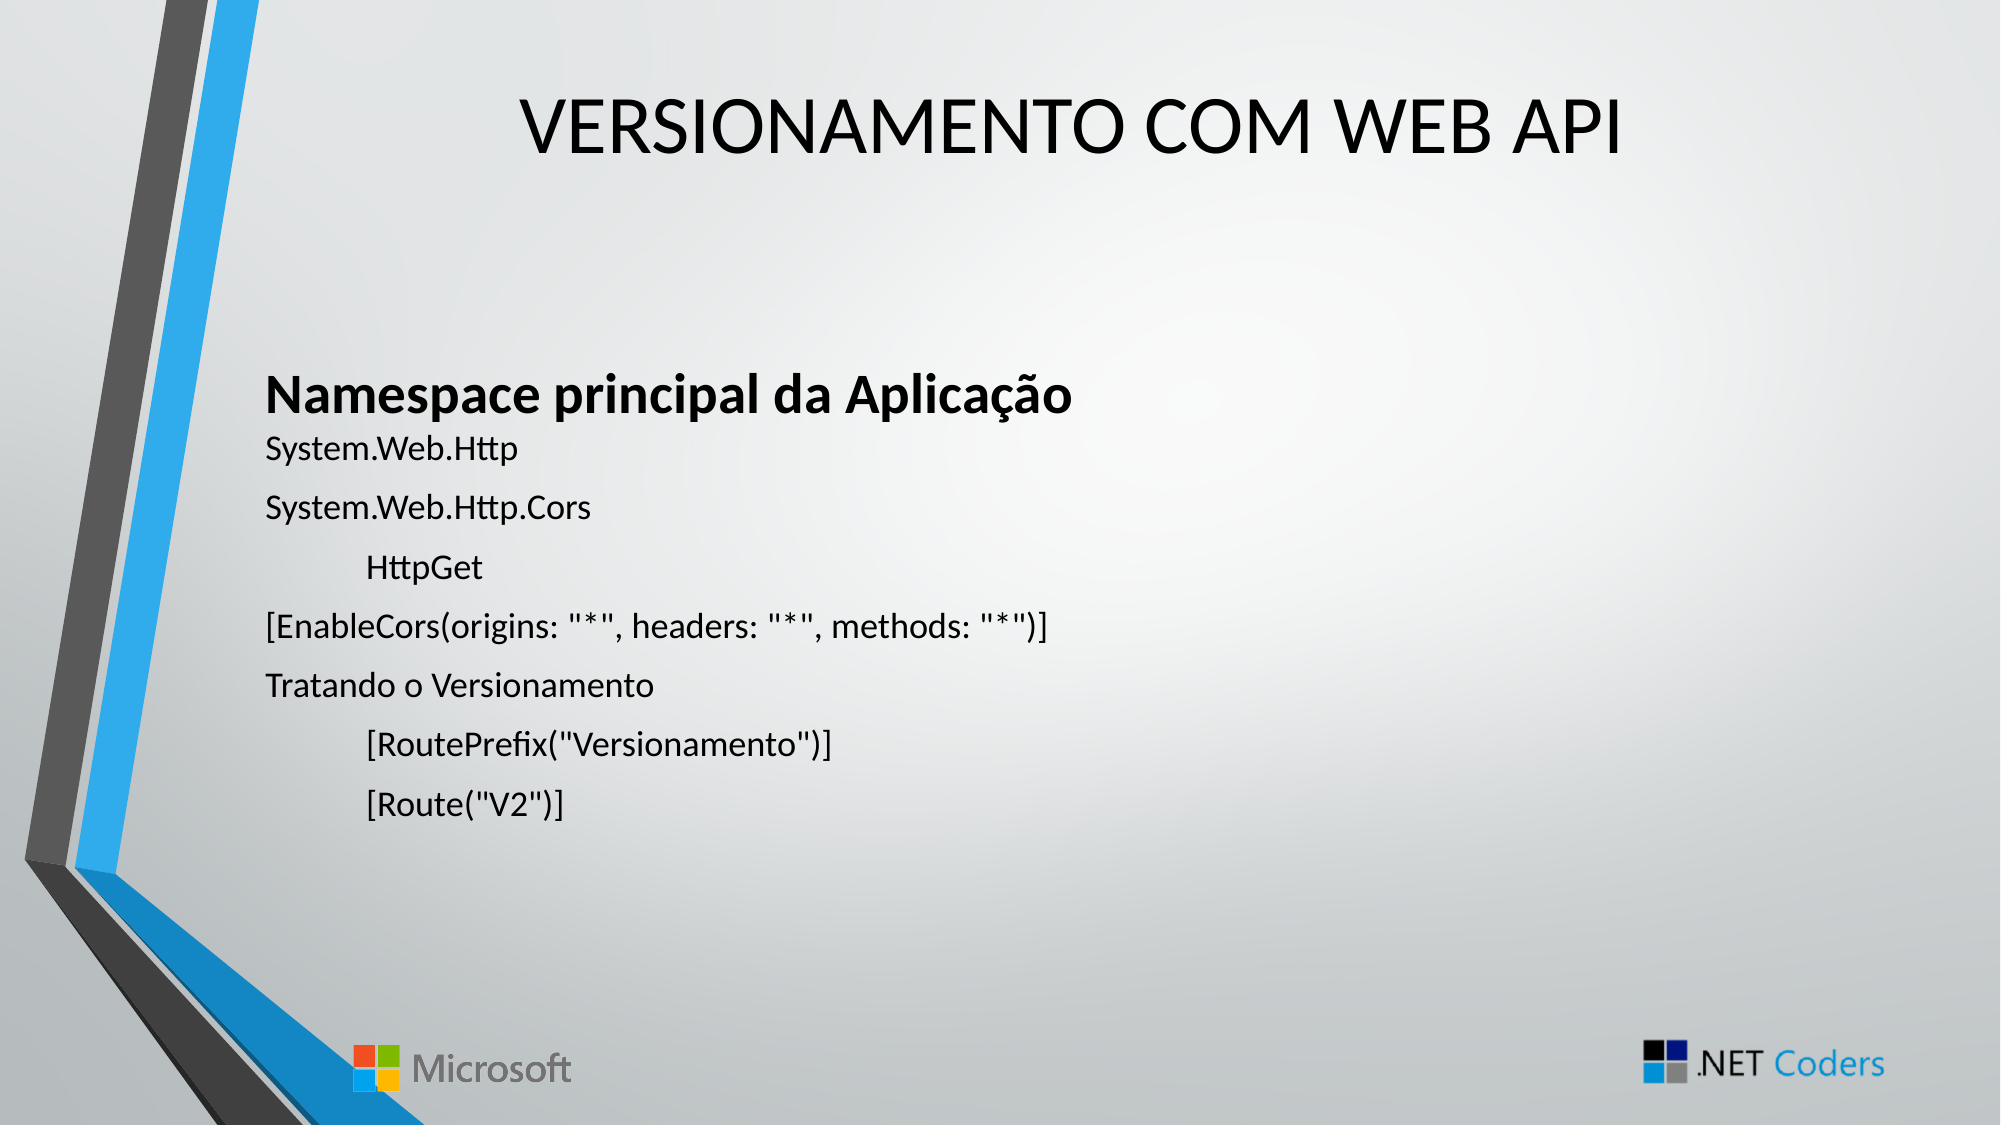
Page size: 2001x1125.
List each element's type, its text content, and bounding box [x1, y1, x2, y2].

title VERSIONAMENTO COM WEB API [250, 61, 1894, 180]
picture [323, 1035, 601, 1098]
picture [1636, 1024, 1895, 1098]
list Namespace principal da Aplicação System.Web.Http System.Web.Http.Cors HttpGet [EnableCors(origins: "*", headers: "*", methods: "*")] Tratando o Versionamento [RoutePrefix("Versionamento")] [Route("V2")] [250, 259, 1894, 1085]
